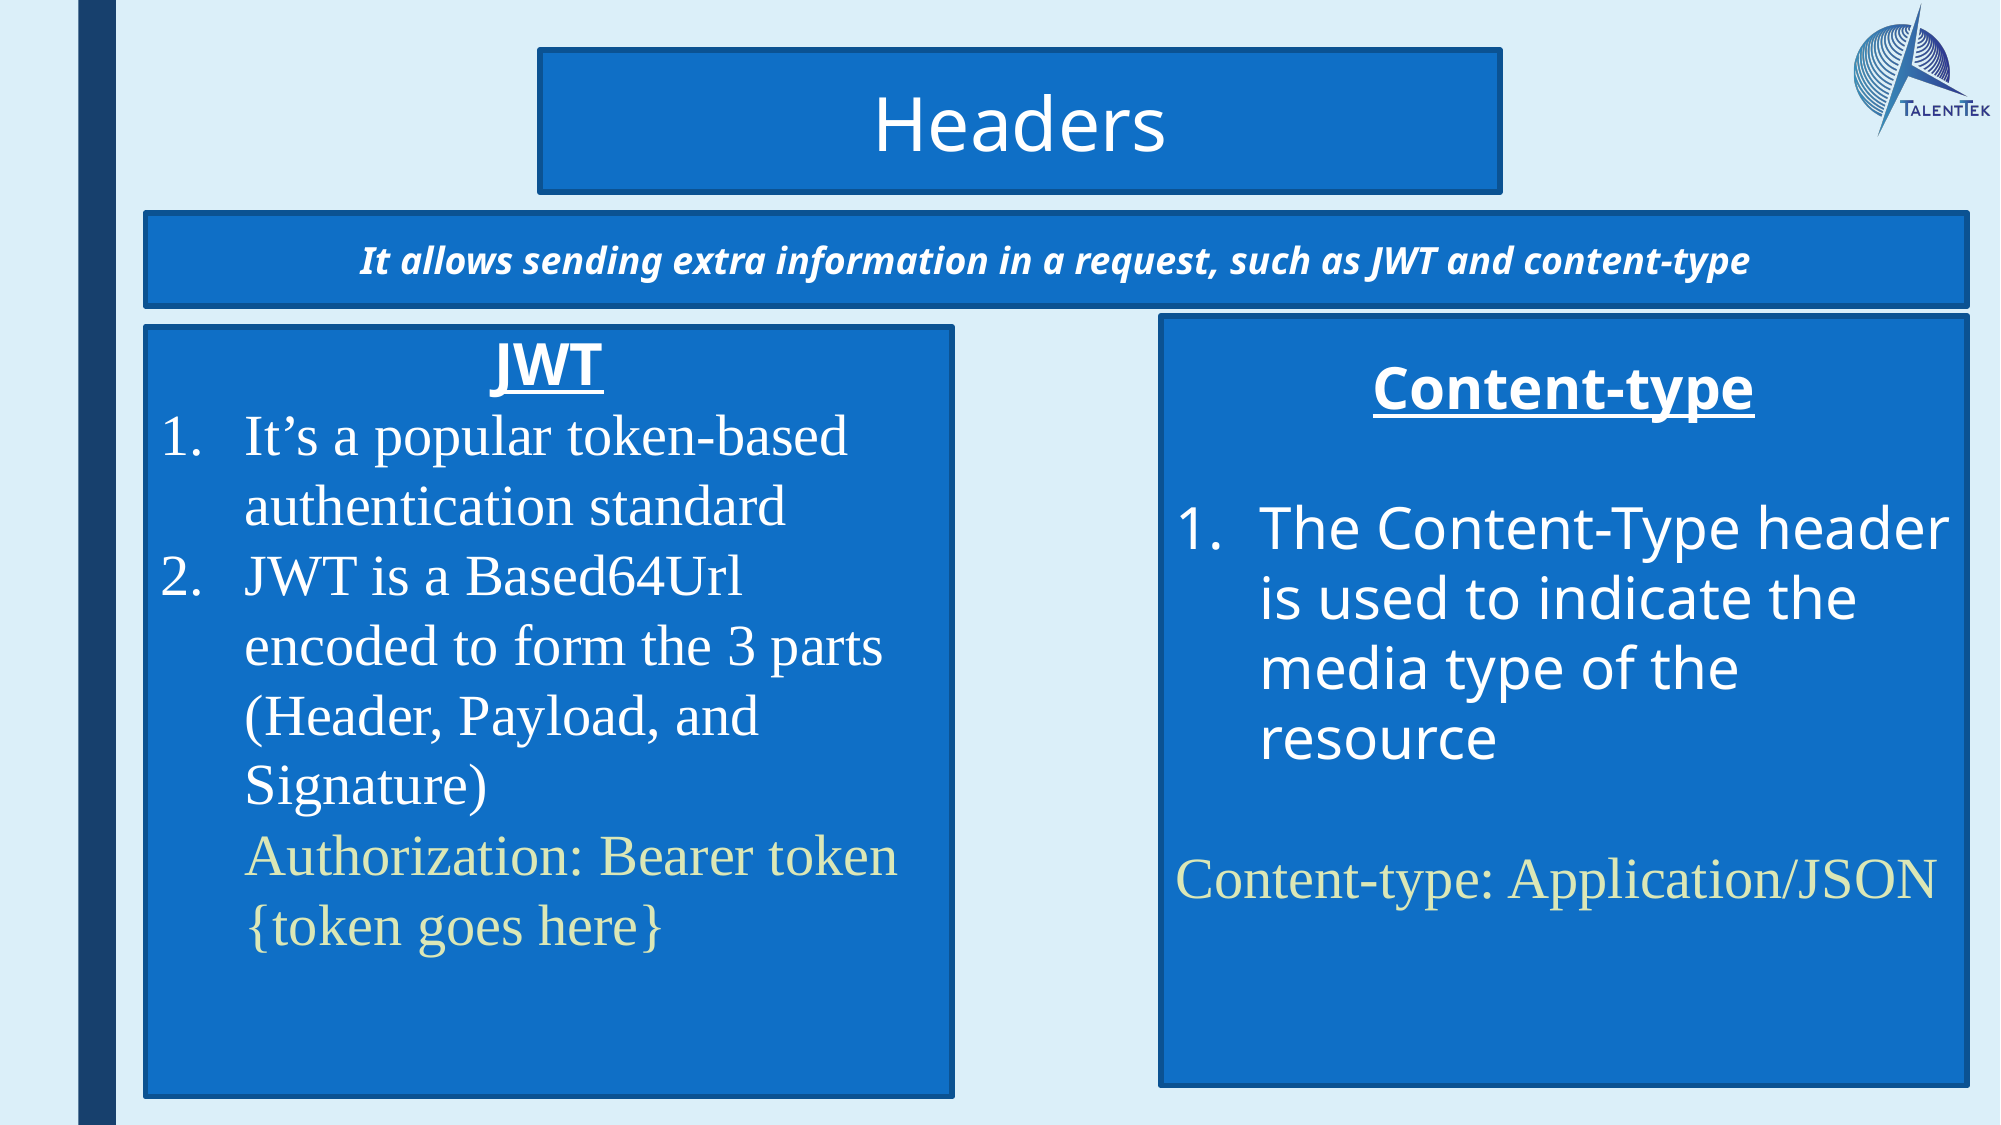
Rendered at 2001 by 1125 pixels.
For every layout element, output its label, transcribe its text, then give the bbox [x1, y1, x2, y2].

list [1843, 0, 2000, 143]
text_box It allows sending extra information in a request, such as JWT and content-type [143, 210, 1970, 309]
text_box JWT It’s a popular token-based authentication standard JWT is a Based64Url encoded to form the 3 parts (Header, Payload, and Signature) Authorization: Bearer token {token goes here} [143, 324, 955, 1099]
text_box Headers [537, 47, 1503, 195]
text_box Content-type The Content-Type header is used to indicate the media type of the resource Content-type: Application/JSON [1158, 313, 1970, 1088]
